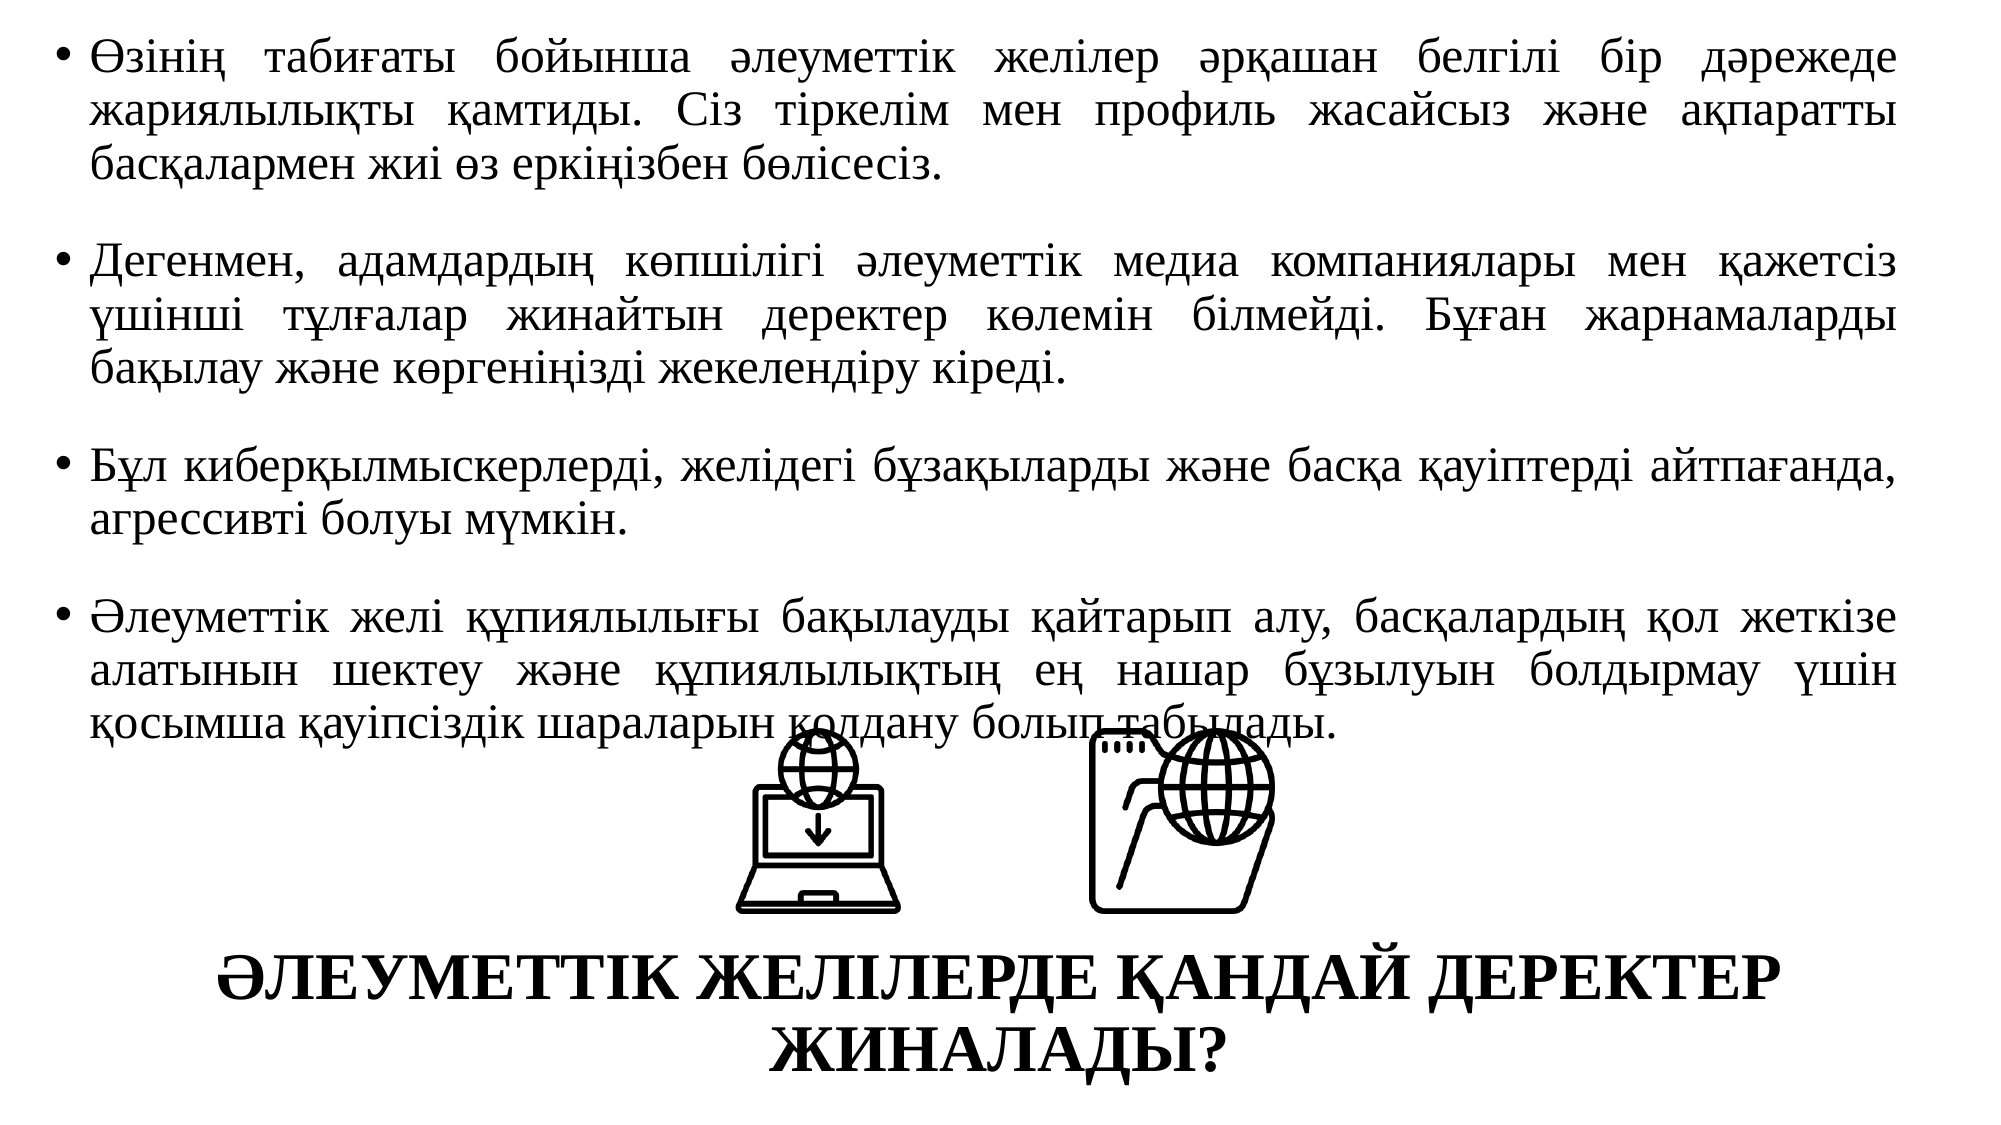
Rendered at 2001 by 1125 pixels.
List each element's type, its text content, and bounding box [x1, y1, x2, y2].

picture [725, 727, 911, 914]
title ӘЛЕУМЕТТІК ЖЕЛІЛЕРДЕ ҚАНДАЙ ДЕРЕКТЕР ЖИНАЛАДЫ? [137, 973, 1863, 1055]
picture [1089, 728, 1275, 915]
list Өзінің табиғаты бойынша әлеуметтік желілер әрқашан белгілі бір дәрежеде жариялылықты қамтиды. Сіз тіркелім мен профиль жасайсыз және ақпаратты басқалармен жиі өз еркіңізбен бөлісесіз. Дегенмен, адамдардың көпшілігі әлеуметтік медиа компаниялары мен қажетсіз үшінші тұлғалар жинайтын деректер көлемін білмейді. Бұған жарнамаларды бақылау және көргеніңізді жекелендіру кіреді. Бұл киберқылмыскерлерді, желідегі бұзақыларды және басқа қауіптерді айтпағанда, агрессивті болуы мүмкін. Әлеуметтік желі құпиялылығы бақылауды қайтарып алу, басқалардың қол жеткізе алатынын шектеу және құпиялылықтың ең нашар бұзылуын болдырмау үшін қосымша қауіпсіздік шараларын қолдану болып табылады. [40, 22, 1913, 759]
